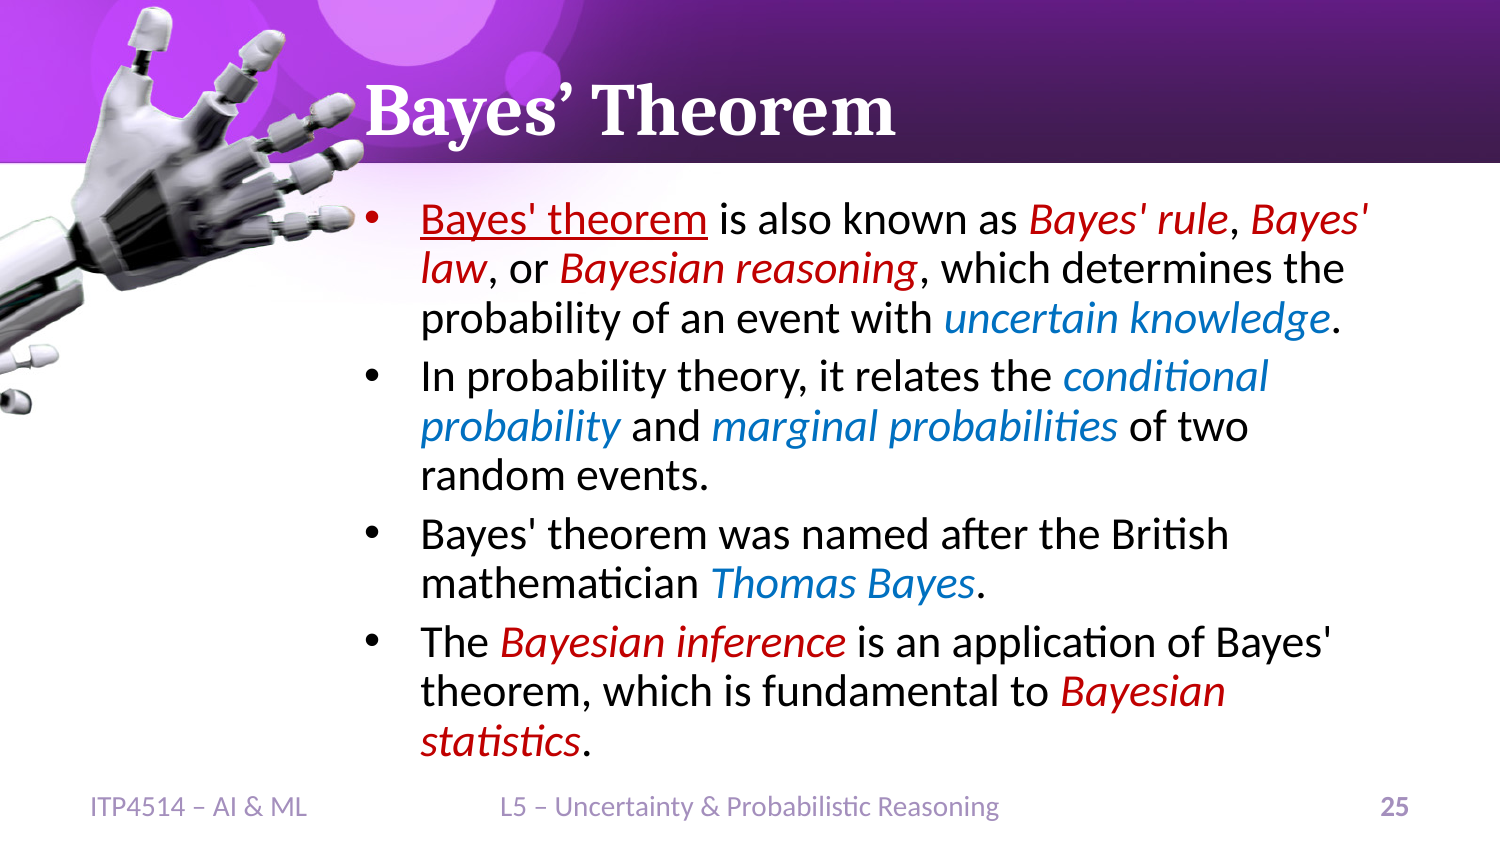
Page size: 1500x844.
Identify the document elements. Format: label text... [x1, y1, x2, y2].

picture [0, 0, 1500, 844]
list Bayes' theorem is also known as Bayes' rule, Bayes' law, or Bayesian reasoning, which determines the probability of an event with uncertain knowledge. In probability theory, it relates the conditional probability and marginal probabilities of two random events. Bayes' theorem was named after the British mathematician Thomas Bayes. The Bayesian inference is an application of Bayes' theorem, which is fundamental to Bayesian statistics. [349, 187, 1402, 774]
slide_number ITP4514 – AI & ML [75, 782, 325, 827]
footer L5 – Uncertainty & Probabilistic Reasoning [449, 782, 1051, 827]
title Bayes’ Theorem [349, 46, 1402, 166]
slide_number 25 [1200, 782, 1425, 827]
